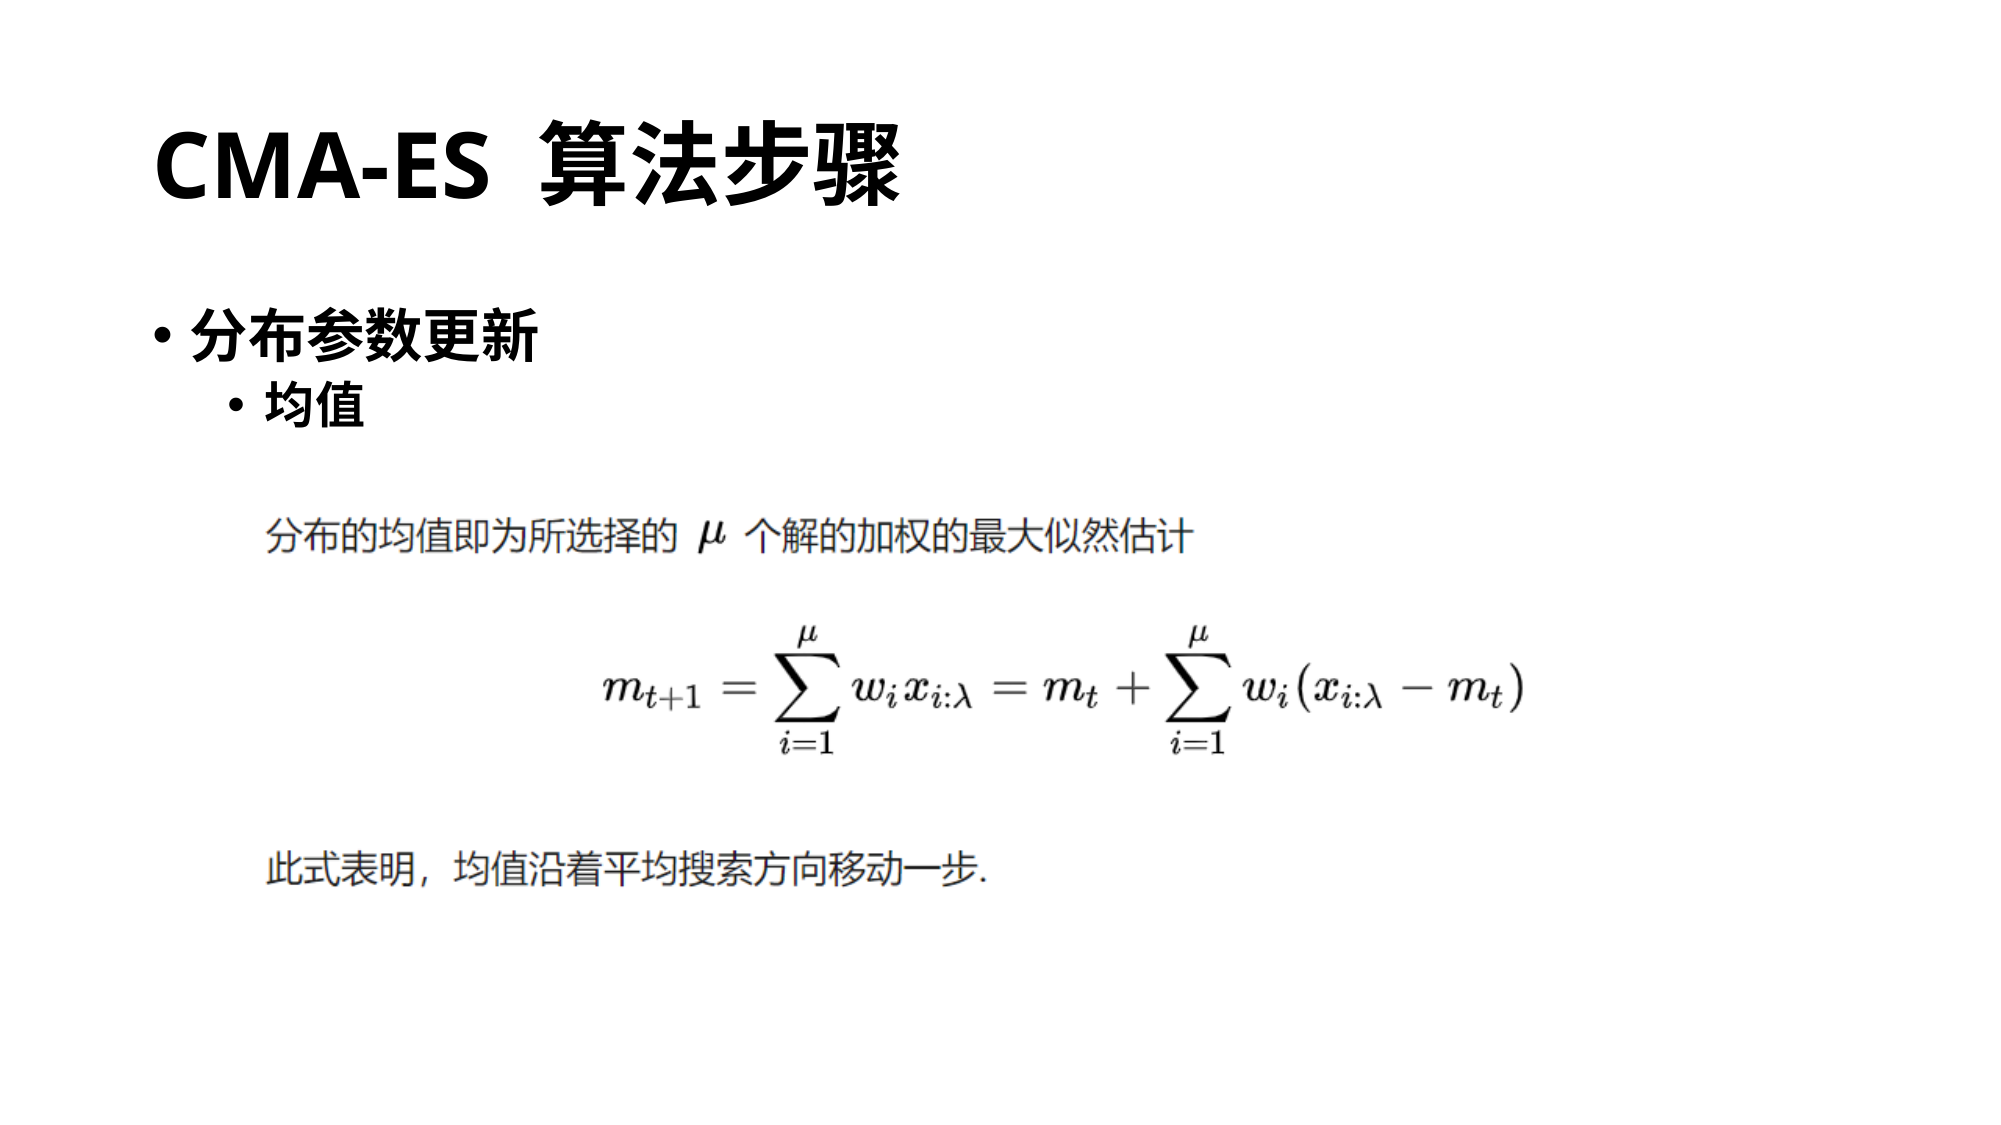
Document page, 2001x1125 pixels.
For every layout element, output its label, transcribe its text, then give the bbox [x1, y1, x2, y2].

picture [219, 469, 1884, 921]
title CMA-ES 算法步骤 [137, 59, 1863, 278]
list 分布参数更新 均值 [137, 299, 1863, 1014]
